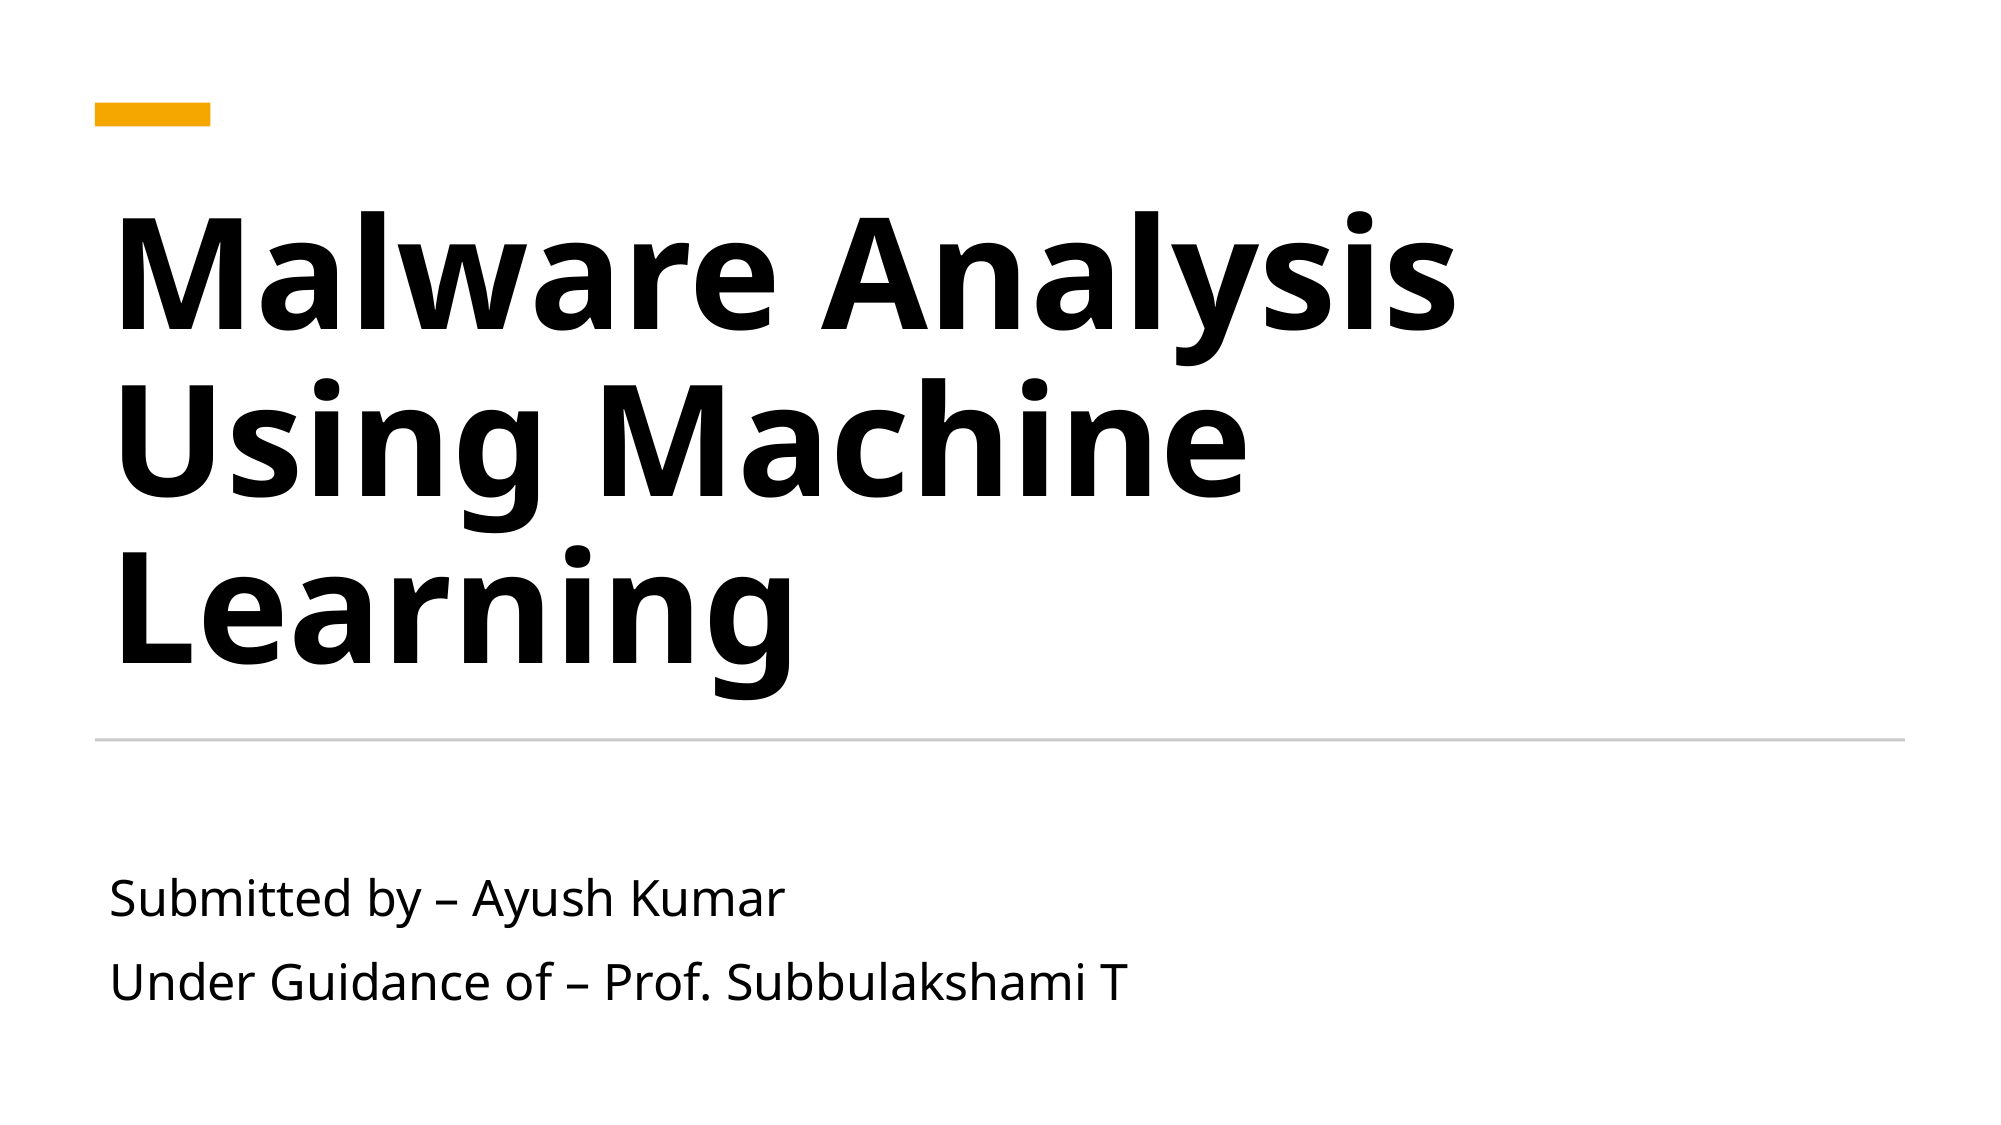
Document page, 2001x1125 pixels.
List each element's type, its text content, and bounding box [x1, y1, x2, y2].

title Malware Analysis Using Machine Learning [94, 184, 1905, 705]
subtitle Submitted by – Ayush Kumar Under Guidance of – Prof. Subbulakshami T [94, 775, 1905, 1019]
